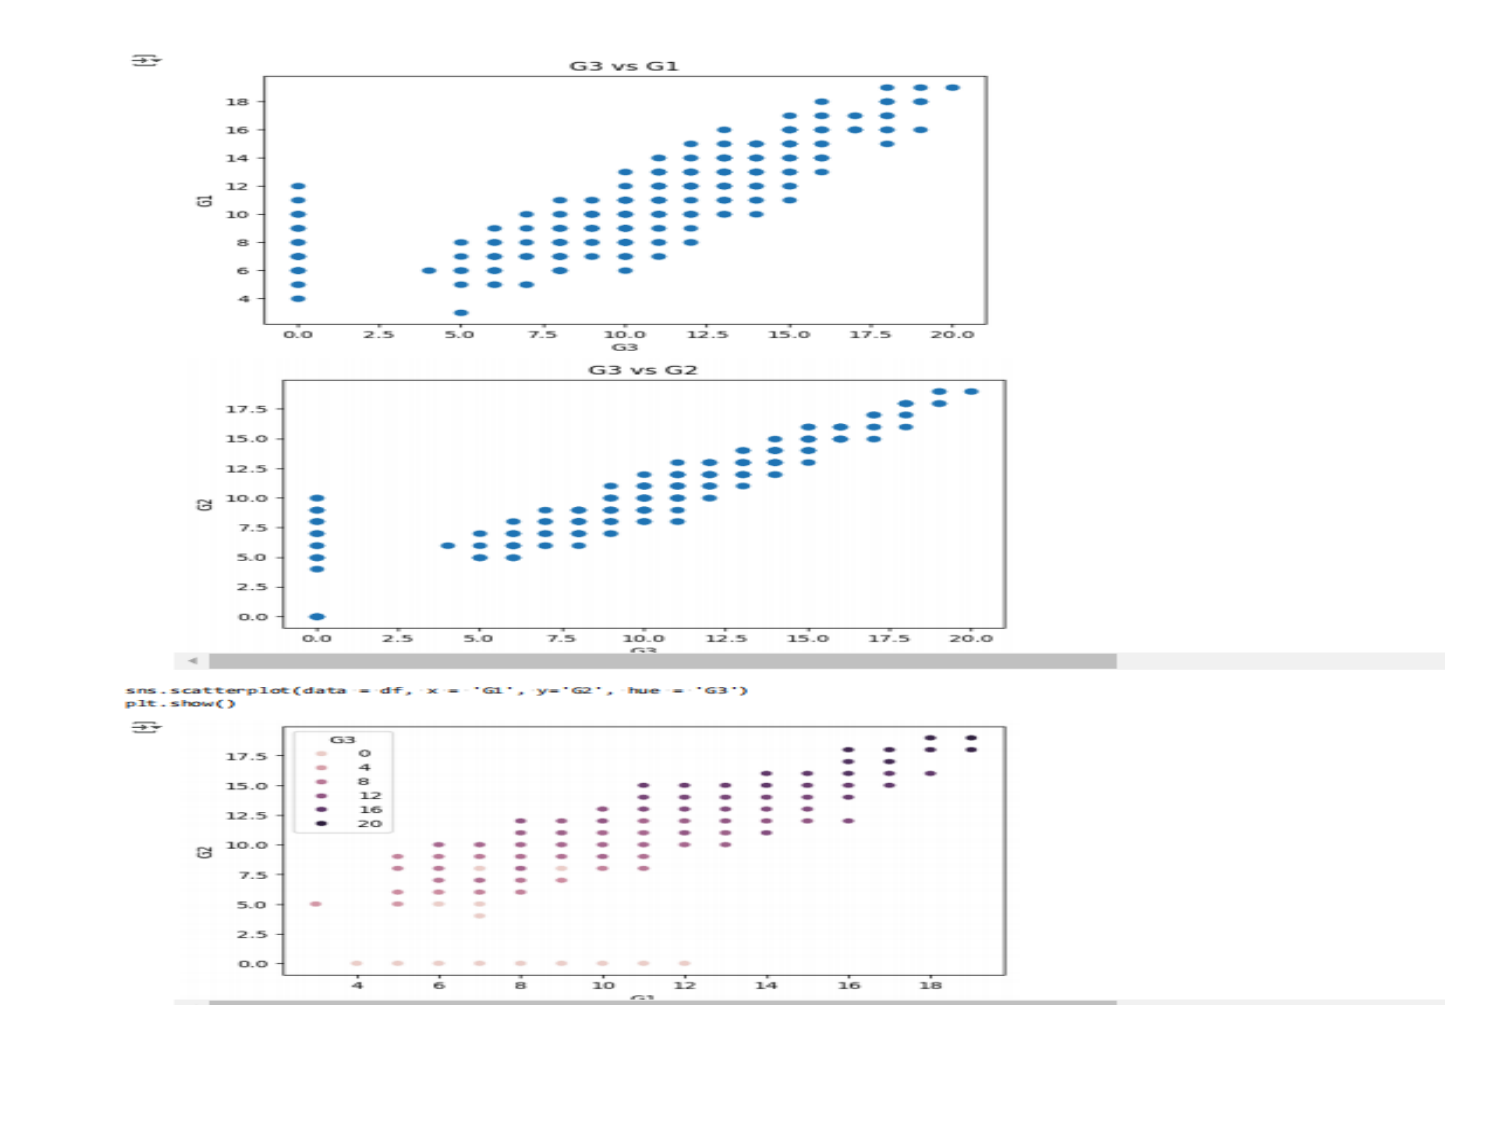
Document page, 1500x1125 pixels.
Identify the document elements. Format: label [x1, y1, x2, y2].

list [107, 47, 1446, 1006]
